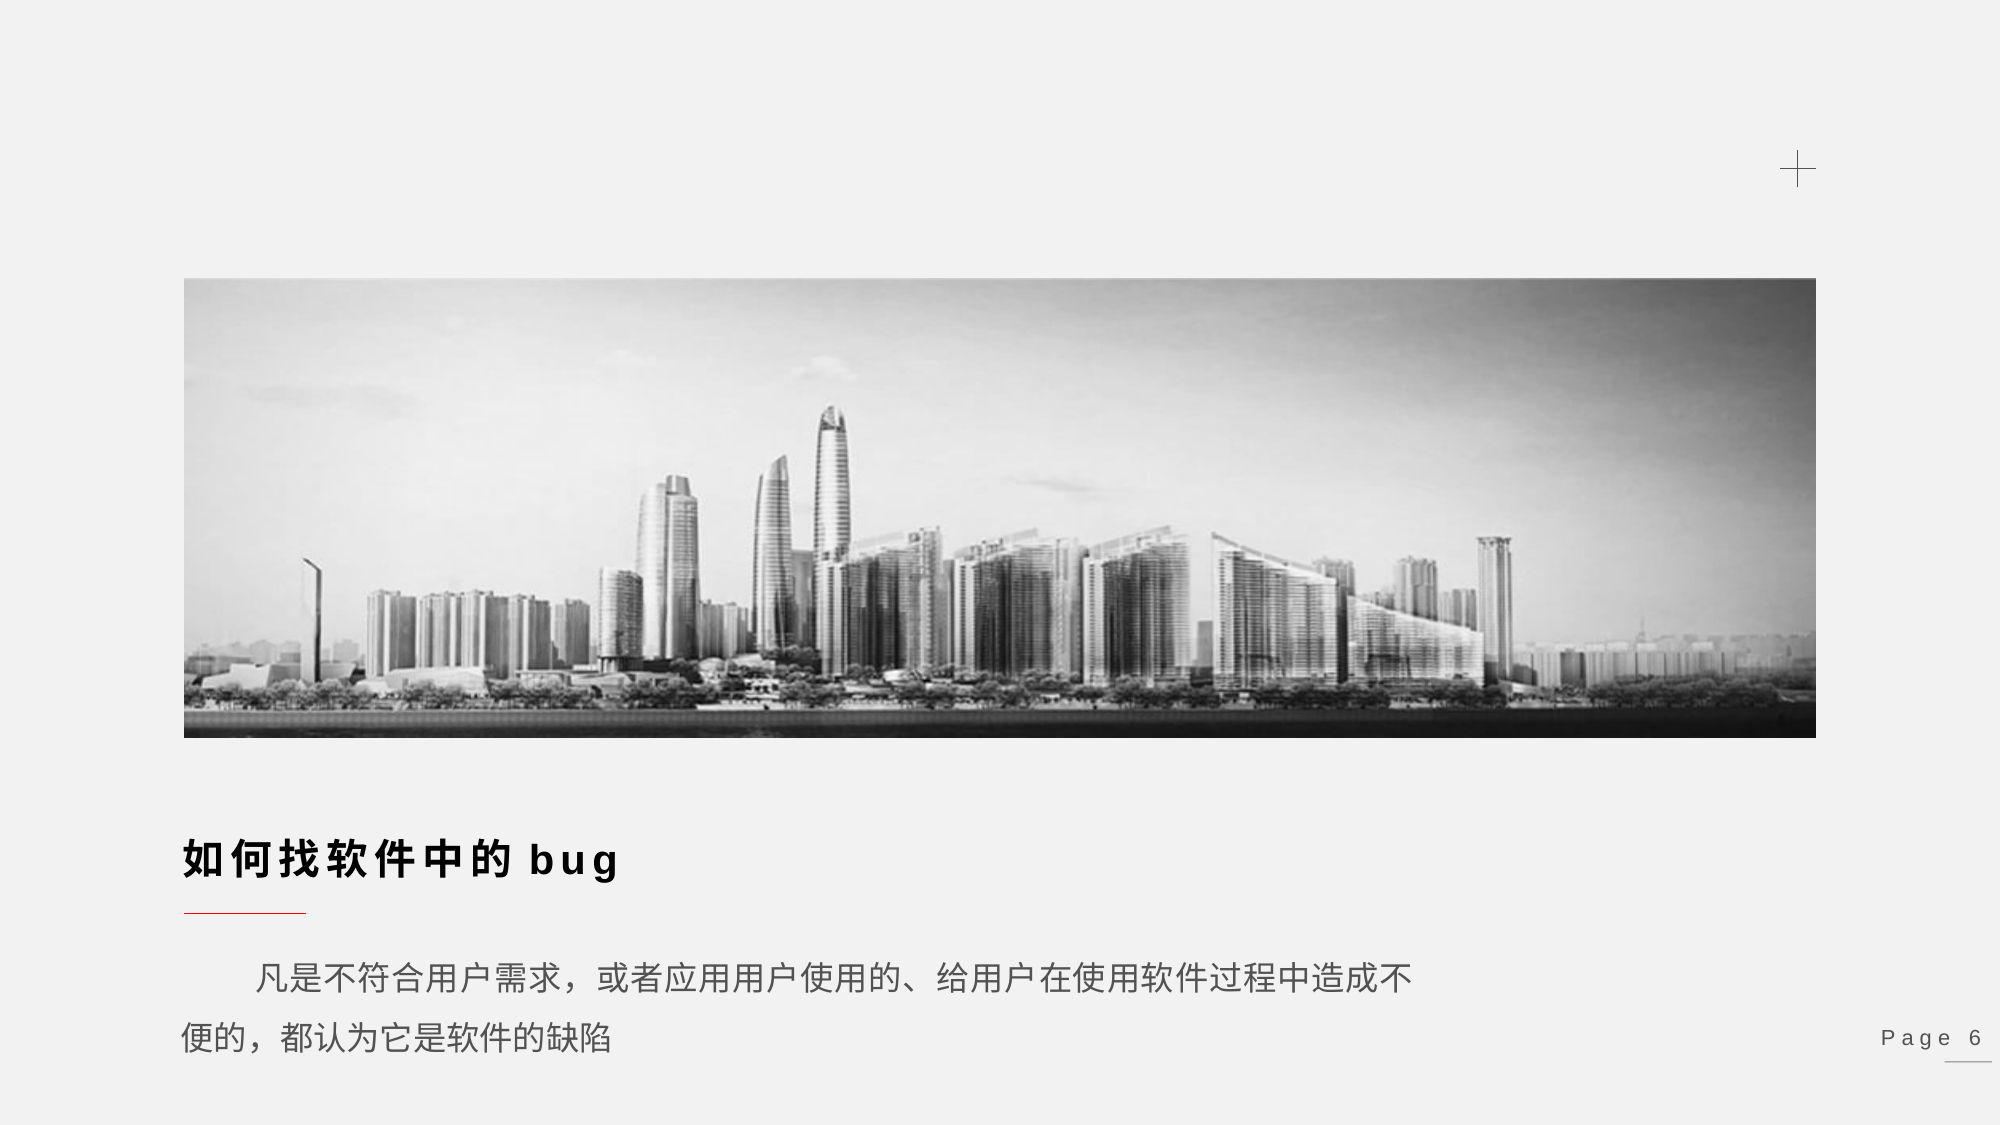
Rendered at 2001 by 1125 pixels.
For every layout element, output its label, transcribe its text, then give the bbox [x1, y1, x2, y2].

slide_number Page [1830, 1007, 1996, 1068]
picture [184, 278, 1816, 738]
text_box 如何找软件中的bug [168, 825, 726, 890]
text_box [1779, 150, 1816, 187]
text_box 凡是不符合用户需求，或者应用用户使用的、给用户在使用软件过程中造成不便的，都认为它是软件的缺陷 [165, 929, 1430, 1065]
